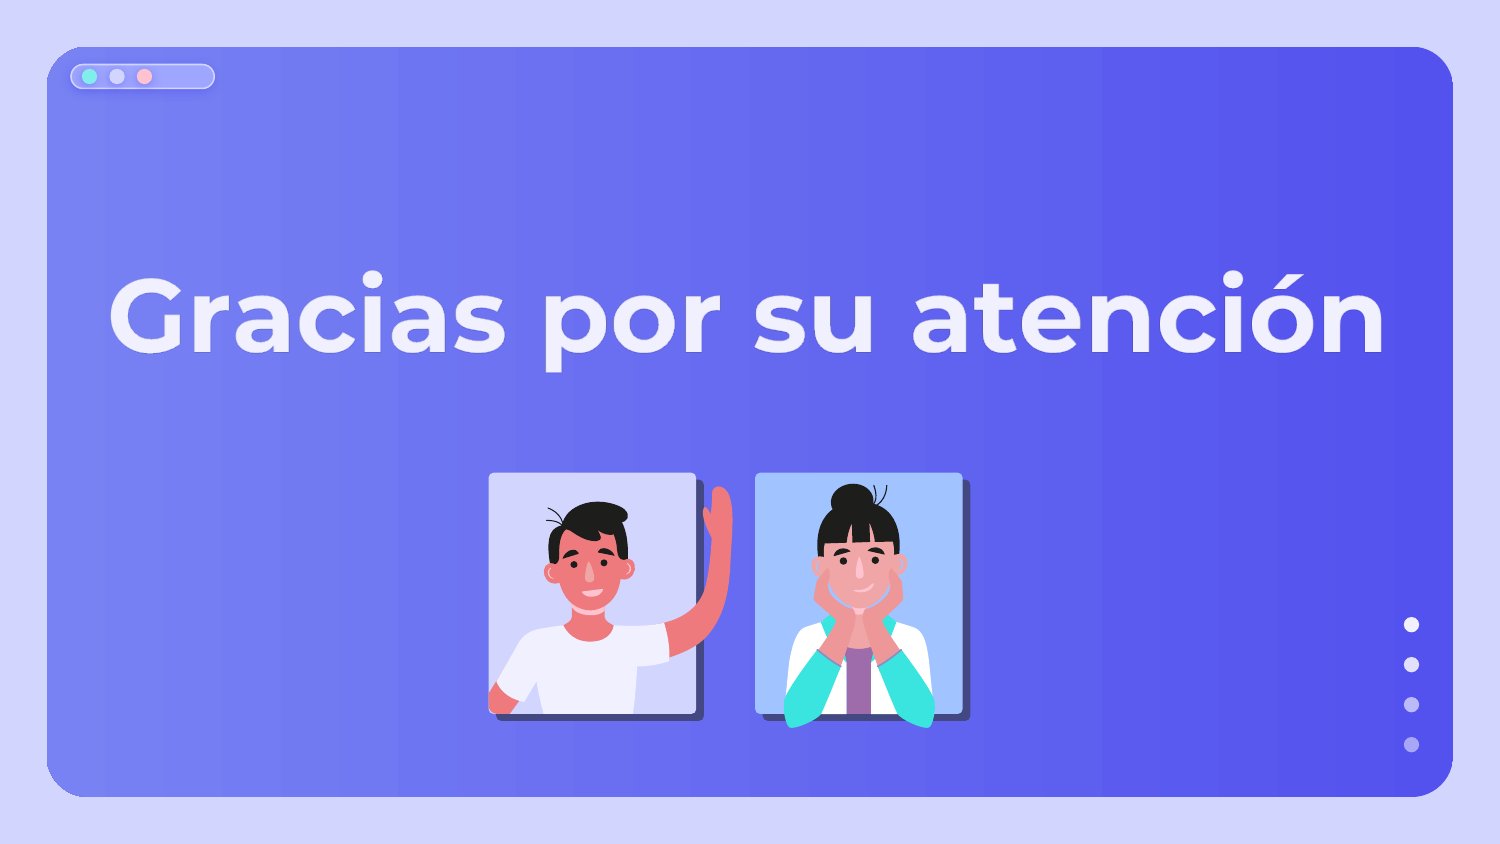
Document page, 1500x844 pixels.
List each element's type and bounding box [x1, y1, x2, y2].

picture [43, 221, 1467, 844]
